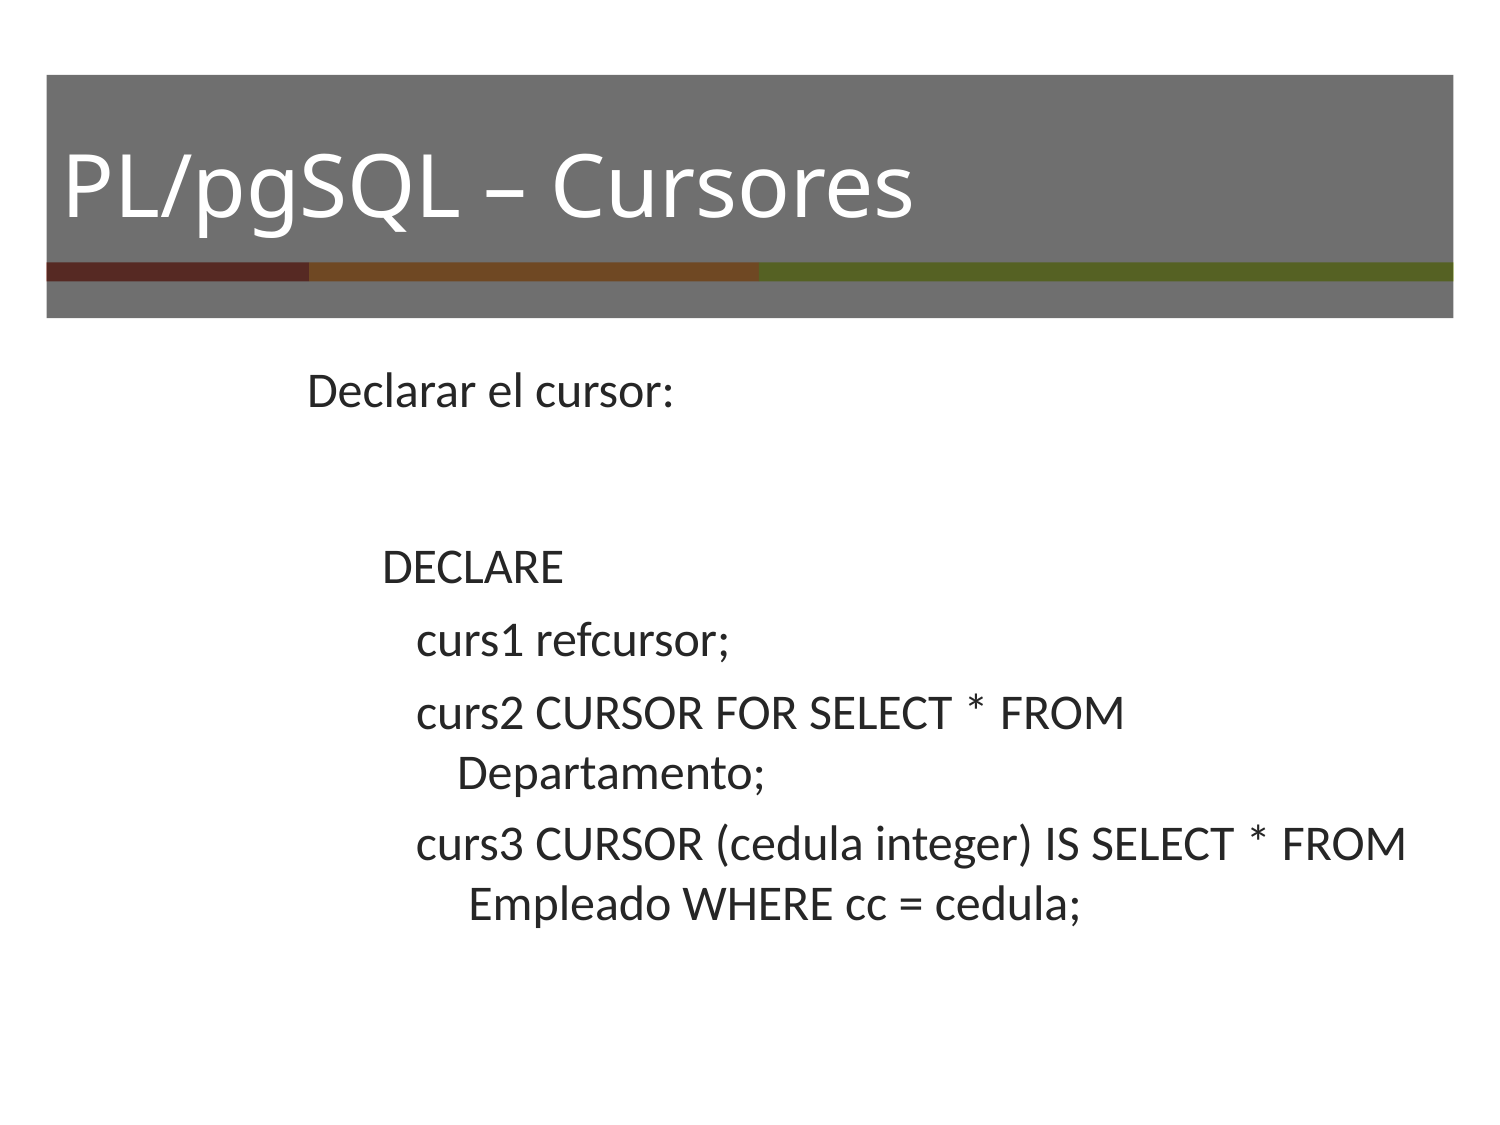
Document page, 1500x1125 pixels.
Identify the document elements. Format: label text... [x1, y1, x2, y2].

text_box Declarar el cursor: DECLARE curs1 refcursor; curs2 CURSOR FOR SELECT * FROM Departamento; curs3 CURSOR (cedula integer) IS SELECT * FROM Empleado WHERE cc = cedula; [305, 355, 1416, 931]
title PL/pgSQL – Cursores [46, 74, 1454, 319]
